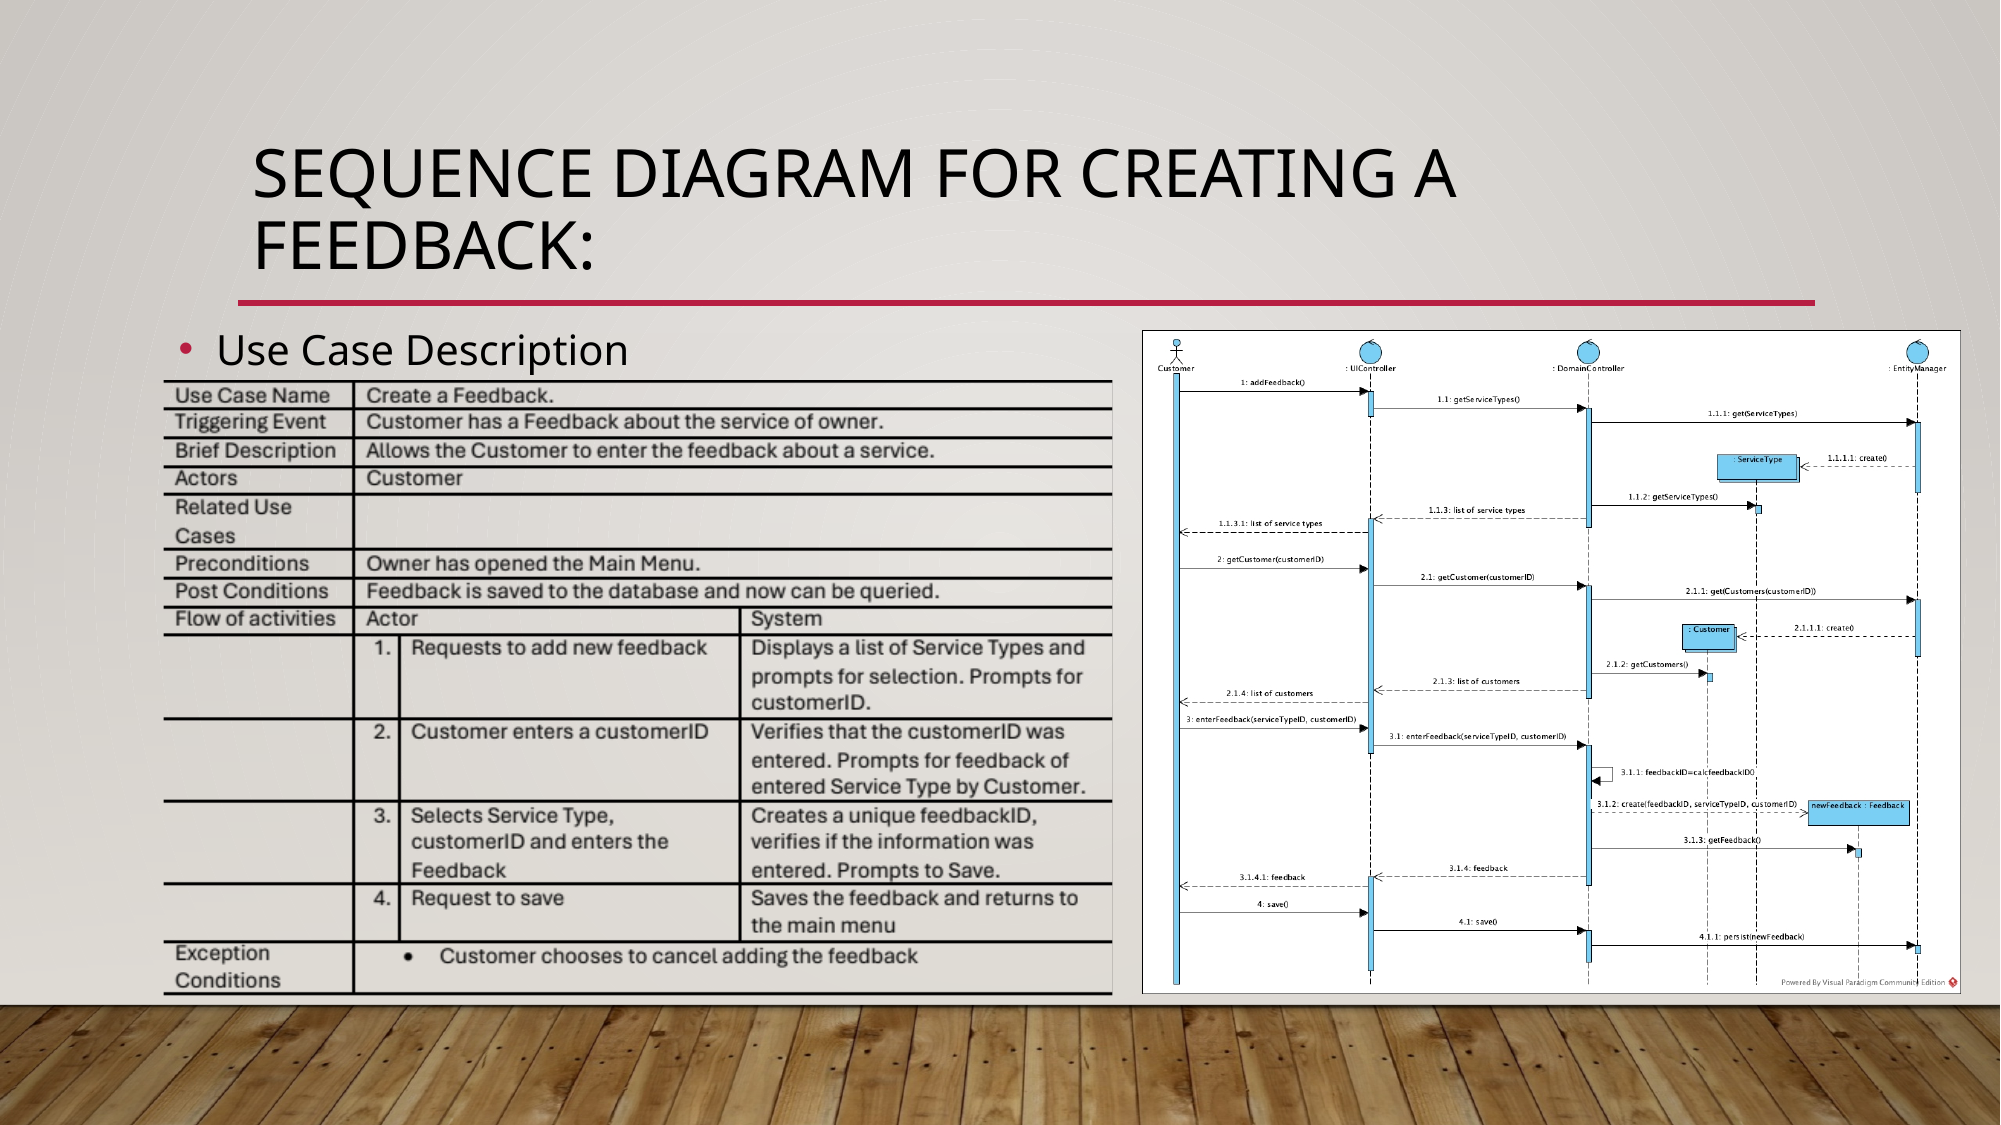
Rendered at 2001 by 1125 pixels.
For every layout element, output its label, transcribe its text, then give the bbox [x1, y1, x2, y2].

title Sequence Diagram for creating a Feedback: [237, 132, 1814, 306]
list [1142, 330, 1961, 994]
picture [0, 379, 2000, 1125]
text_box Use Case Description [163, 305, 926, 379]
